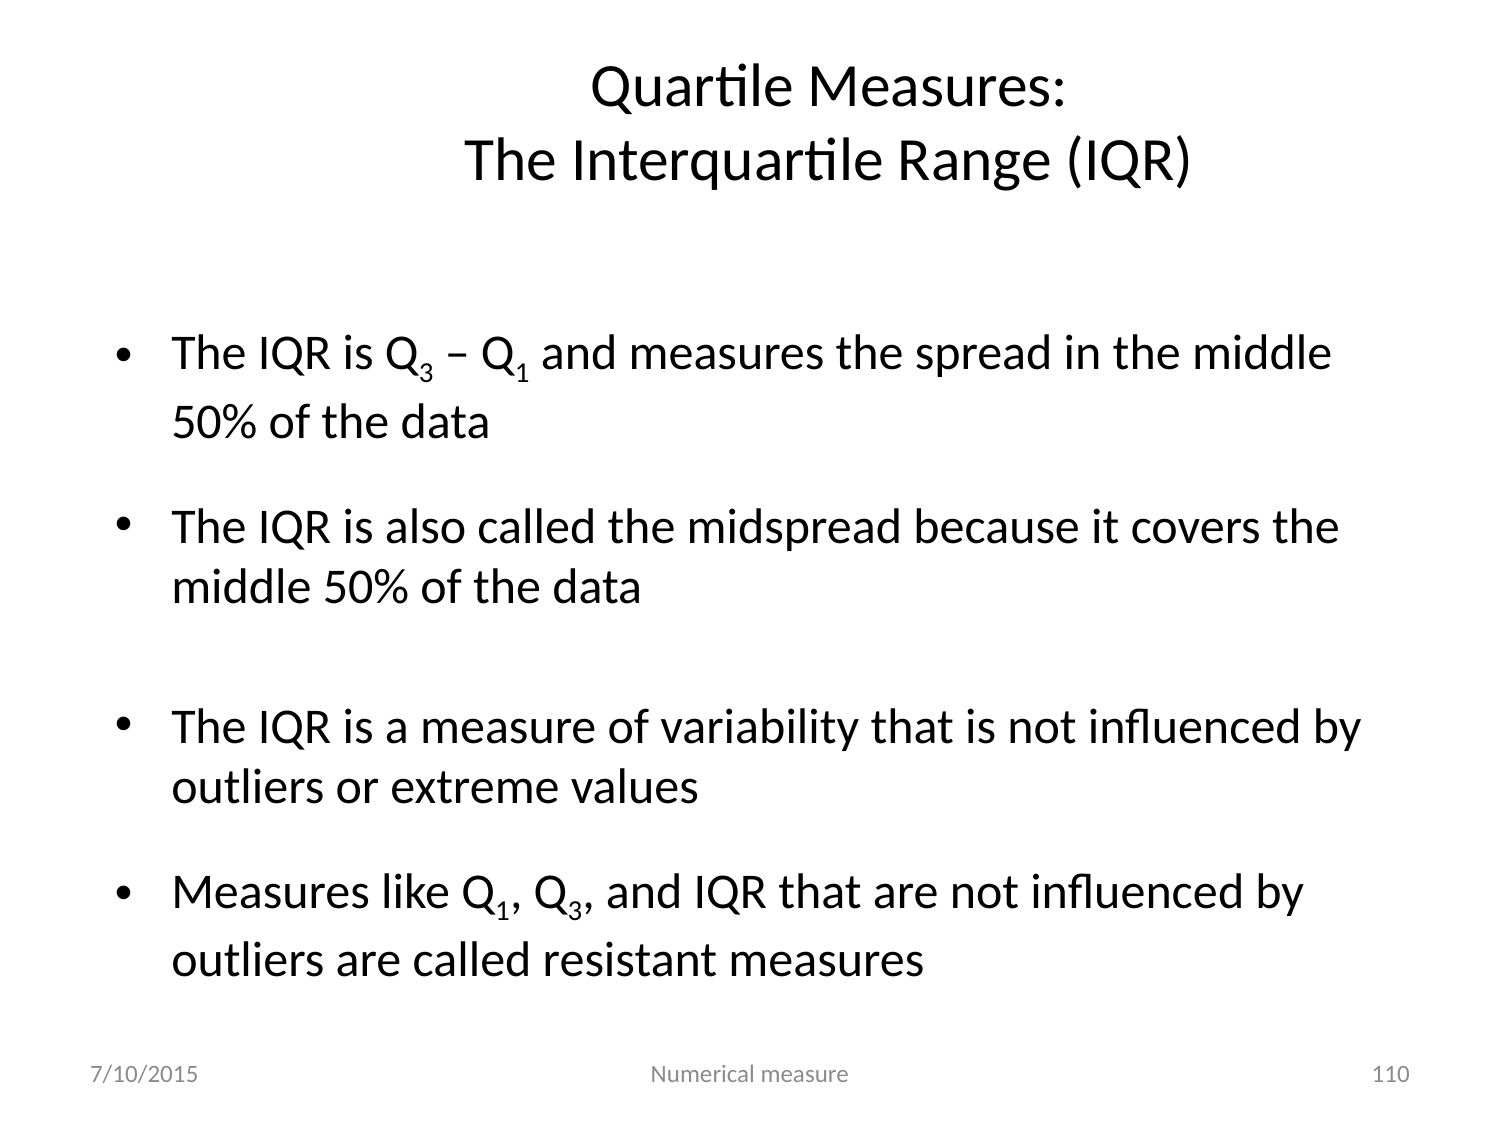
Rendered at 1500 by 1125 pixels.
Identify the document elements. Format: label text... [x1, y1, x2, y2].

title Quartile Measures: The Interquartile Range (IQR) [271, 37, 1388, 200]
slide_number 110 [1074, 1042, 1425, 1103]
footer Numerical measure [512, 1042, 988, 1103]
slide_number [75, 1042, 425, 1103]
list The IQR is Q3 – Q1 and measures the spread in the middle 50% of the data The IQR is also called the midspread because it covers the middle 50% of the data The IQR is a measure of variability that is not influenced by outliers or extreme values Measures like Q1, Q3, and IQR that are not influenced by outliers are called resistant measures [99, 312, 1413, 1025]
